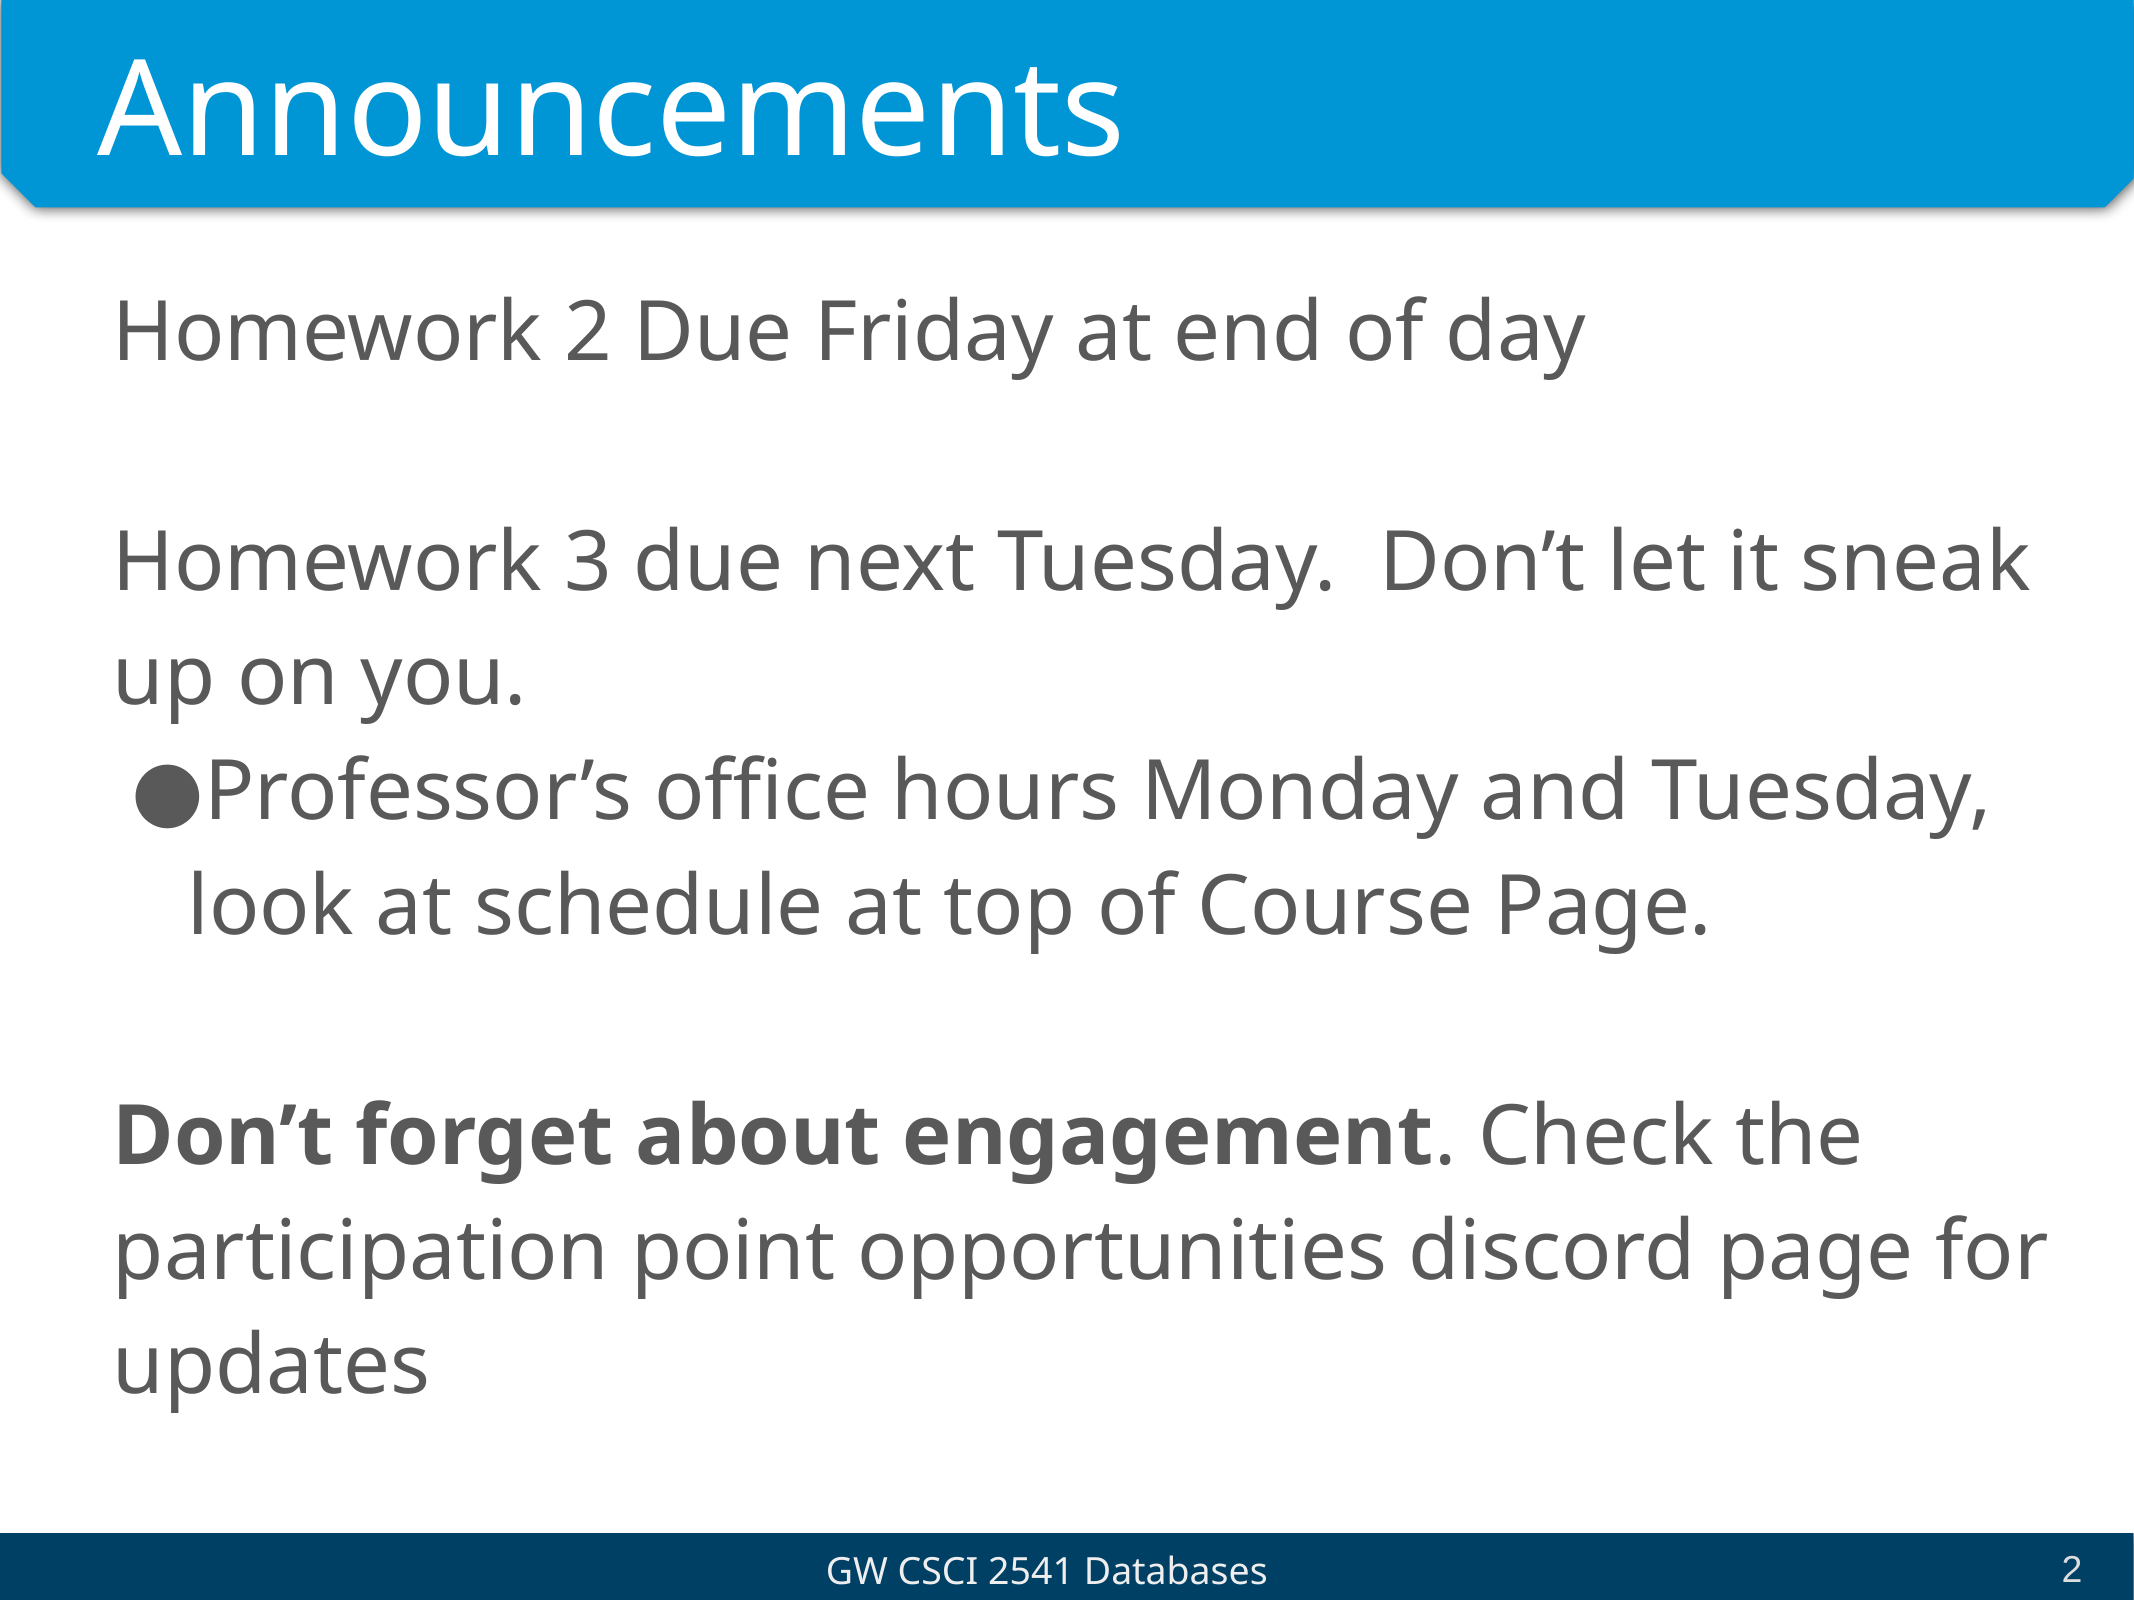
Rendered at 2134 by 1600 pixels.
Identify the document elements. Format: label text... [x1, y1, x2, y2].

title Announcements [76, 0, 2065, 205]
list Homework 2 Due Friday at end of day Homework 3 due next Tuesday. Don’t let it sneak up on you. Professor’s office hours Monday and Tuesday, look at schedule at top of Course Page. Don’t forget about engagement. Check the participation point opportunities discord page for updates [91, 240, 2098, 1527]
slide_number ‹#› [2038, 1082, 2104, 1600]
